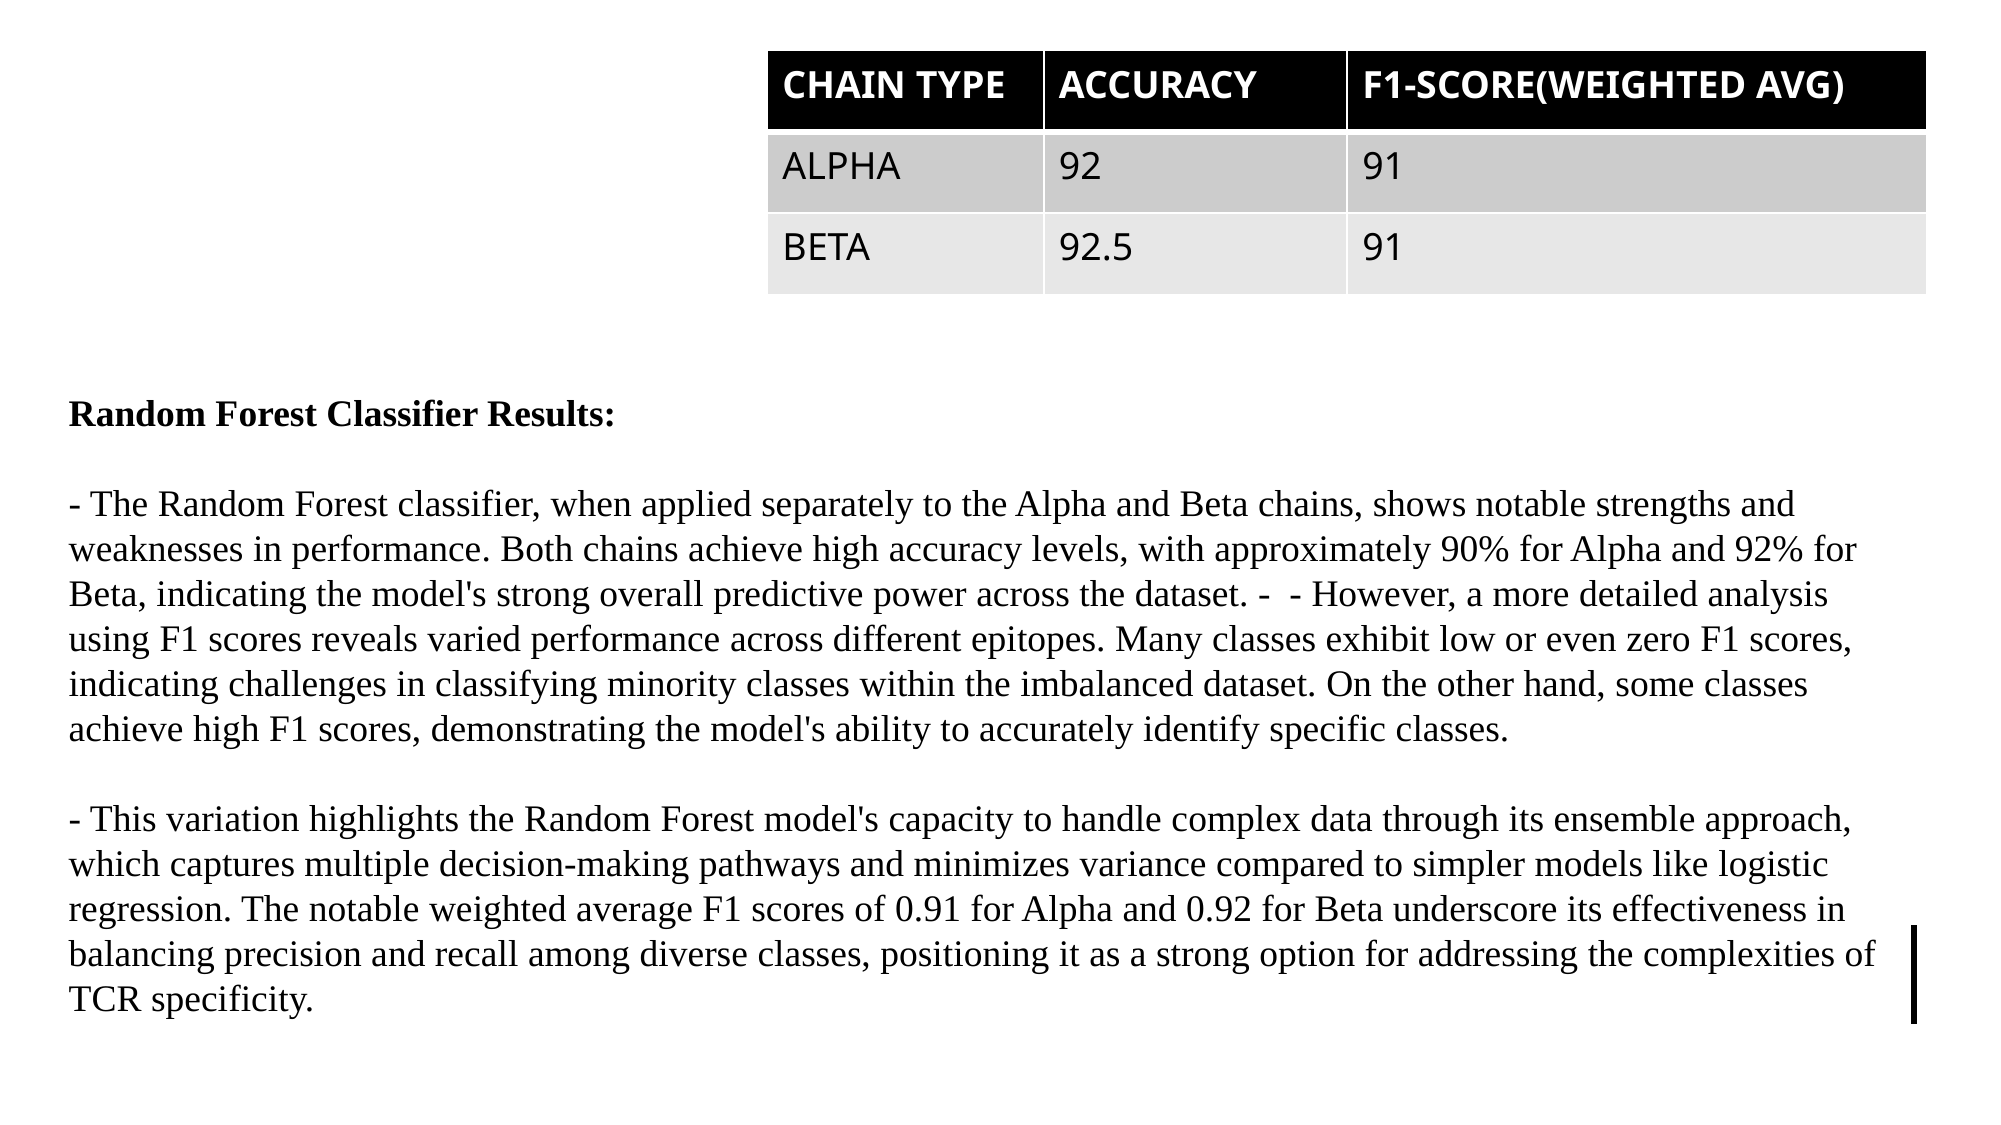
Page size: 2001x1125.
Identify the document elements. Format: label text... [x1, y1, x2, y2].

table_cell ALPHA [768, 135, 1043, 212]
table_header CHAIN TYPE [768, 51, 1043, 129]
table_header F1-SCORE(WEIGHTED AVG) [1348, 51, 1926, 129]
table_cell 92 [1045, 135, 1346, 212]
text_box Random Forest Classifier Results: - The Random Forest classifier, when applied separately to the Alpha and Beta chains, shows notable strengths and weaknesses in performance. Both chains achieve high accuracy levels, with approximately 90% for Alpha and 92% for Beta, indicating the model's strong overall predictive power across the dataset. - - However, a more detailed analysis using F1 scores reveals varied performance across different epitopes. Many classes exhibit low or even zero F1 scores, indicating challenges in classifying minority classes within the imbalanced dataset. On the other hand, some classes achieve high F1 scores, demonstrating the model's ability to accurately identify specific classes. - This variation highlights the Random Forest model's capacity to handle complex data through its ensemble approach, which captures multiple decision-making pathways and minimizes variance compared to simpler models like logistic regression. The notable weighted average F1 scores of 0.91 for Alpha and 0.92 for Beta underscore its effectiveness in balancing precision and recall among diverse classes, positioning it as a strong option for addressing the complexities of TCR specificity. [54, 381, 1928, 1027]
table_cell 92.5 [1045, 214, 1346, 294]
table_cell 91 [1348, 135, 1926, 212]
table_cell BETA [768, 214, 1043, 294]
table_header ACCURACY [1045, 51, 1346, 129]
table_cell 91 [1348, 214, 1926, 294]
